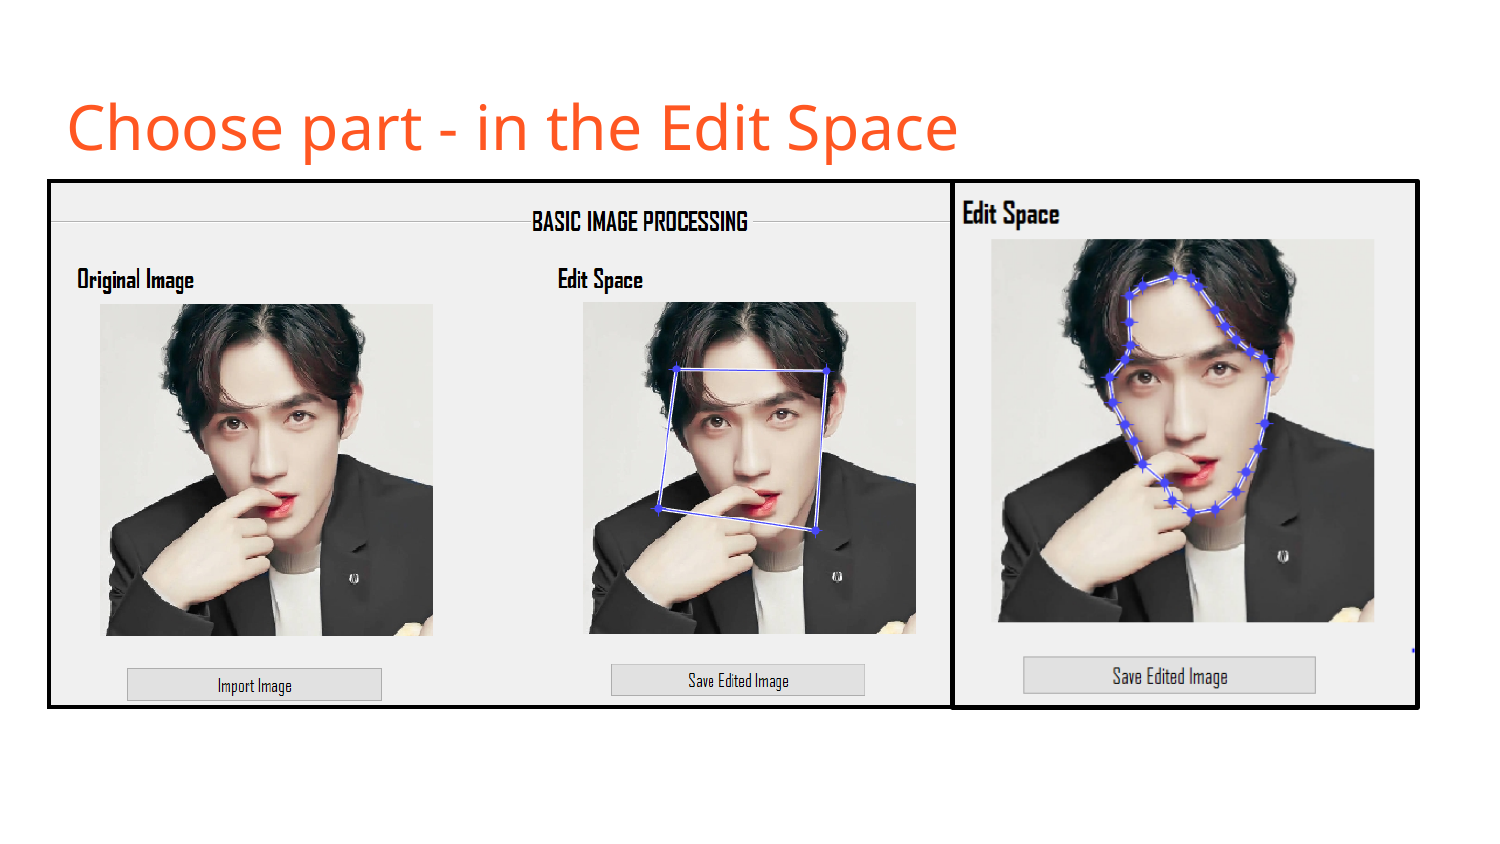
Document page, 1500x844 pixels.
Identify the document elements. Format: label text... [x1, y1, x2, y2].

picture [50, 183, 1416, 706]
title Choose part - in the Edit Space [51, 72, 1449, 167]
